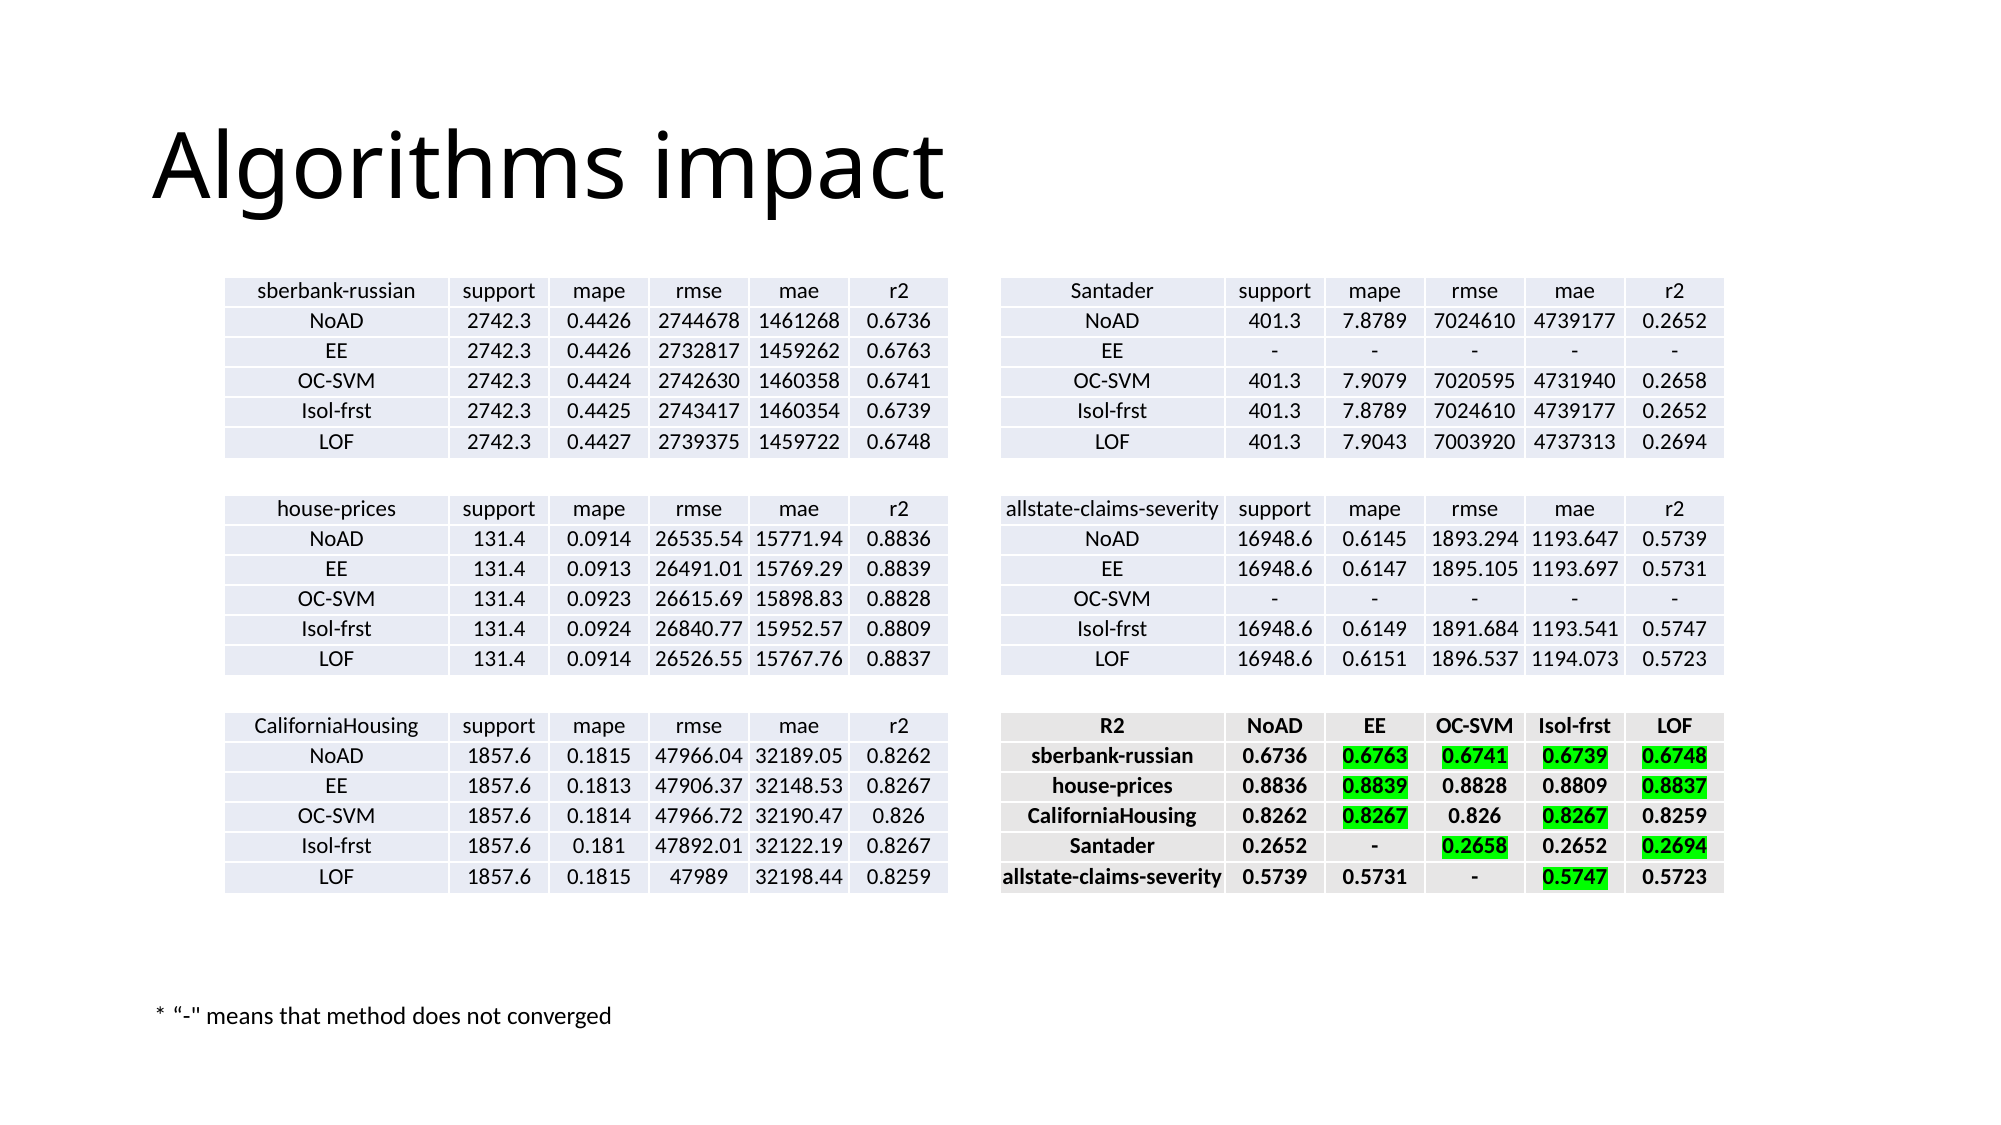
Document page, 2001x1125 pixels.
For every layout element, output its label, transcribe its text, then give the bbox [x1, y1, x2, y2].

table_cell 2744678 [650, 308, 748, 336]
table_cell 0.8836 [1226, 773, 1324, 801]
table_cell 0.2652 [1626, 308, 1724, 336]
table_cell 0.0914 [550, 646, 648, 675]
table_cell 0.6151 [1326, 646, 1424, 675]
table_cell 0.6741 [1426, 743, 1524, 771]
table_cell 1460354 [750, 398, 848, 426]
table_cell 15952.57 [750, 616, 848, 644]
table_header support [1226, 496, 1324, 524]
table_cell 7.8789 [1326, 398, 1424, 426]
table_cell 0.1813 [550, 773, 648, 801]
table_cell 0.8262 [850, 743, 948, 771]
table_header rmse [650, 496, 748, 524]
table_header r2 [850, 278, 948, 306]
table_cell 131.4 [450, 646, 548, 675]
table_cell 0.1814 [550, 803, 648, 831]
table_cell 0.6736 [850, 308, 948, 336]
table_cell 32122.19 [750, 833, 848, 861]
table_cell 47892.01 [650, 833, 748, 861]
table_cell 26615.69 [650, 586, 748, 614]
table_cell 26491.01 [650, 556, 748, 584]
table_cell LOF [225, 863, 448, 893]
table_header rmse [1426, 278, 1524, 306]
table_cell 0.1815 [550, 863, 648, 893]
table_cell 0.4424 [550, 368, 648, 396]
table_cell 7.9043 [1326, 428, 1424, 458]
table_cell 0.2652 [1626, 398, 1724, 426]
table_cell 1460358 [750, 368, 848, 396]
table_cell 1857.6 [450, 803, 548, 831]
table_cell 131.4 [450, 526, 548, 554]
table_cell 401.3 [1226, 308, 1324, 336]
table_cell EE [225, 338, 448, 366]
table_cell 0.2694 [1626, 428, 1724, 458]
table_cell - [1426, 863, 1524, 893]
table_cell 1193.541 [1526, 616, 1624, 644]
table_cell 0.8809 [1526, 773, 1624, 801]
table_cell 1857.6 [450, 863, 548, 893]
table_cell 0.2652 [1226, 833, 1324, 861]
table_cell 0.8828 [850, 586, 948, 614]
table_cell 7024610 [1426, 308, 1524, 336]
table_cell 1896.537 [1426, 646, 1524, 675]
table_cell OC-SVM [225, 803, 448, 831]
table_cell 0.5747 [1626, 616, 1724, 644]
table_cell NoAD [225, 526, 448, 554]
table_cell 2739375 [650, 428, 748, 458]
table_cell 1893.294 [1426, 526, 1524, 554]
table_cell 1895.105 [1426, 556, 1524, 584]
table_cell 26535.54 [650, 526, 748, 554]
table_header house-prices [225, 496, 448, 524]
table_cell OC-SVM [225, 586, 448, 614]
table_cell 47906.37 [650, 773, 748, 801]
table_cell - [1426, 586, 1524, 614]
table_cell Isol-frst [1001, 616, 1224, 644]
table_cell sberbank-russian [1001, 743, 1224, 771]
table_cell 2732817 [650, 338, 748, 366]
table_cell 1857.6 [450, 773, 548, 801]
table_cell - [1226, 586, 1324, 614]
table_cell 0.5731 [1626, 556, 1724, 584]
table_cell 0.5739 [1626, 526, 1724, 554]
table_cell 2742.3 [450, 398, 548, 426]
table_header Isol-frst [1526, 713, 1624, 741]
table_cell 0.5731 [1326, 863, 1424, 893]
table_header Santader [1001, 278, 1224, 306]
table_cell 0.4427 [550, 428, 648, 458]
table_cell 401.3 [1226, 398, 1324, 426]
table_header rmse [1426, 496, 1524, 524]
table_header rmse [650, 713, 748, 741]
table_cell 0.8259 [1626, 803, 1724, 831]
table_cell 0.8837 [1626, 773, 1724, 801]
table_cell 47966.72 [650, 803, 748, 831]
table_header allstate-claims-severity [1001, 496, 1224, 524]
table_cell 401.3 [1226, 428, 1324, 458]
table_cell NoAD [225, 743, 448, 771]
table_cell 131.4 [450, 616, 548, 644]
table_cell allstate-claims-severity [1001, 863, 1224, 893]
table_cell 0.0914 [550, 526, 648, 554]
table_cell 0.6739 [1526, 743, 1624, 771]
table_cell 0.8839 [1326, 773, 1424, 801]
table_cell 0.2658 [1426, 833, 1524, 861]
table_cell 1857.6 [450, 743, 548, 771]
table_cell 0.8262 [1226, 803, 1324, 831]
table_header mape [550, 496, 648, 524]
table_cell EE [1001, 556, 1224, 584]
table_cell 15771.94 [750, 526, 848, 554]
table_cell 0.6741 [850, 368, 948, 396]
table_cell 2742.3 [450, 428, 548, 458]
table_cell 16948.6 [1226, 556, 1324, 584]
table_cell 0.5739 [1226, 863, 1324, 893]
table_header sberbank-russian [225, 278, 448, 306]
table_cell 32190.47 [750, 803, 848, 831]
table_cell 0.8839 [850, 556, 948, 584]
table_cell 26526.55 [650, 646, 748, 675]
table_header LOF [1626, 713, 1724, 741]
table_header OC-SVM [1426, 713, 1524, 741]
table_cell 16948.6 [1226, 646, 1324, 675]
table_header r2 [1626, 278, 1724, 306]
table_cell 0.4425 [550, 398, 648, 426]
table_cell 4739177 [1526, 398, 1624, 426]
table_header mae [750, 496, 848, 524]
table_cell Santader [1001, 833, 1224, 861]
table_cell 7.8789 [1326, 308, 1424, 336]
table_cell OC-SVM [1001, 586, 1224, 614]
table_cell NoAD [1001, 308, 1224, 336]
table_cell 0.8267 [1326, 803, 1424, 831]
table_cell 47989 [650, 863, 748, 893]
table_cell 7020595 [1426, 368, 1524, 396]
table_header r2 [1626, 496, 1724, 524]
table_cell Isol-frst [225, 398, 448, 426]
table_header support [450, 713, 548, 741]
table_cell 0.8267 [1526, 803, 1624, 831]
table_cell 7003920 [1426, 428, 1524, 458]
table_cell 0.6763 [850, 338, 948, 366]
table_cell 0.5747 [1526, 863, 1624, 893]
table_cell EE [225, 773, 448, 801]
table_cell 0.8809 [850, 616, 948, 644]
table_cell EE [1001, 338, 1224, 366]
table_cell NoAD [225, 308, 448, 336]
table_cell 0.181 [550, 833, 648, 861]
table_cell 0.2658 [1626, 368, 1724, 396]
table_cell - [1426, 338, 1524, 366]
table_cell - [1526, 586, 1624, 614]
table_cell 4739177 [1526, 308, 1624, 336]
table_cell - [1326, 586, 1424, 614]
table_cell Isol-frst [1001, 398, 1224, 426]
table_cell house-prices [1001, 773, 1224, 801]
table_cell 0.0913 [550, 556, 648, 584]
table_cell 16948.6 [1226, 616, 1324, 644]
table_cell 1193.697 [1526, 556, 1624, 584]
table_cell 1461268 [750, 308, 848, 336]
table_cell 0.6763 [1326, 743, 1424, 771]
table_cell 0.8836 [850, 526, 948, 554]
table_cell LOF [1001, 428, 1224, 458]
table_cell - [1626, 338, 1724, 366]
table_cell 32198.44 [750, 863, 848, 893]
table_header CaliforniaHousing [225, 713, 448, 741]
table_cell 0.6736 [1226, 743, 1324, 771]
table_cell 15767.76 [750, 646, 848, 675]
table_cell OC-SVM [1001, 368, 1224, 396]
table_header mae [1526, 278, 1624, 306]
table_cell EE [225, 556, 448, 584]
table_cell 0.4426 [550, 308, 648, 336]
table_cell 0.6145 [1326, 526, 1424, 554]
table_cell 32189.05 [750, 743, 848, 771]
table_cell Isol-frst [225, 616, 448, 644]
table_cell 0.1815 [550, 743, 648, 771]
table_cell 7.9079 [1326, 368, 1424, 396]
table_cell 26840.77 [650, 616, 748, 644]
table_cell 0.8259 [850, 863, 948, 893]
text_box * “-" means that method does not converged [139, 992, 629, 1038]
table_cell 0.6149 [1326, 616, 1424, 644]
table_cell 4731940 [1526, 368, 1624, 396]
table_cell 1193.647 [1526, 526, 1624, 554]
table_cell 47966.04 [650, 743, 748, 771]
title Algorithms impact [137, 59, 1863, 278]
table_cell 0.0924 [550, 616, 648, 644]
table_cell 32148.53 [750, 773, 848, 801]
table_cell 2742.3 [450, 338, 548, 366]
table_cell 0.826 [1426, 803, 1524, 831]
table_cell 2742.3 [450, 368, 548, 396]
table_cell 2742630 [650, 368, 748, 396]
table_cell 0.6748 [1626, 743, 1724, 771]
table_cell 0.6739 [850, 398, 948, 426]
table_cell 1459262 [750, 338, 848, 366]
table_cell 2742.3 [450, 308, 548, 336]
table_cell - [1226, 338, 1324, 366]
table_header support [450, 278, 548, 306]
table_cell LOF [225, 646, 448, 675]
table_header mae [750, 278, 848, 306]
table_cell 7024610 [1426, 398, 1524, 426]
table_header mape [1326, 496, 1424, 524]
table_cell Isol-frst [225, 833, 448, 861]
table_cell OC-SVM [225, 368, 448, 396]
table_cell 0.8837 [850, 646, 948, 675]
table_cell 0.6748 [850, 428, 948, 458]
table_cell 131.4 [450, 556, 548, 584]
table_cell 0.4426 [550, 338, 648, 366]
table_cell - [1326, 833, 1424, 861]
table_cell 0.2694 [1626, 833, 1724, 861]
table_header EE [1326, 713, 1424, 741]
table_cell - [1326, 338, 1424, 366]
table_cell 0.2652 [1526, 833, 1624, 861]
table_cell 0.8828 [1426, 773, 1524, 801]
table_header mape [550, 713, 648, 741]
table_header r2 [850, 713, 948, 741]
table_header mape [1326, 278, 1424, 306]
table_header R2 [1001, 713, 1224, 741]
table_cell 15898.83 [750, 586, 848, 614]
table_cell - [1526, 338, 1624, 366]
table_header r2 [850, 496, 948, 524]
table_cell 1459722 [750, 428, 848, 458]
table_cell 1891.684 [1426, 616, 1524, 644]
table_cell 16948.6 [1226, 526, 1324, 554]
table_cell 0.8267 [850, 773, 948, 801]
table_header NoAD [1226, 713, 1324, 741]
table_cell CaliforniaHousing [1001, 803, 1224, 831]
table_cell 0.5723 [1626, 863, 1724, 893]
table_header mape [550, 278, 648, 306]
table_cell 2743417 [650, 398, 748, 426]
table_cell LOF [225, 428, 448, 458]
table_cell 0.5723 [1626, 646, 1724, 675]
table_cell NoAD [1001, 526, 1224, 554]
table_cell 0.0923 [550, 586, 648, 614]
table_cell 0.826 [850, 803, 948, 831]
table_cell LOF [1001, 646, 1224, 675]
table_header support [1226, 278, 1324, 306]
table_cell 4737313 [1526, 428, 1624, 458]
table_cell 0.8267 [850, 833, 948, 861]
table_cell - [1626, 586, 1724, 614]
table_cell 131.4 [450, 586, 548, 614]
table_header mae [750, 713, 848, 741]
table_cell 401.3 [1226, 368, 1324, 396]
table_cell 15769.29 [750, 556, 848, 584]
table_cell 0.6147 [1326, 556, 1424, 584]
table_header mae [1526, 496, 1624, 524]
table_cell 1857.6 [450, 833, 548, 861]
table_cell 1194.073 [1526, 646, 1624, 675]
table_header support [450, 496, 548, 524]
table_header rmse [650, 278, 748, 306]
